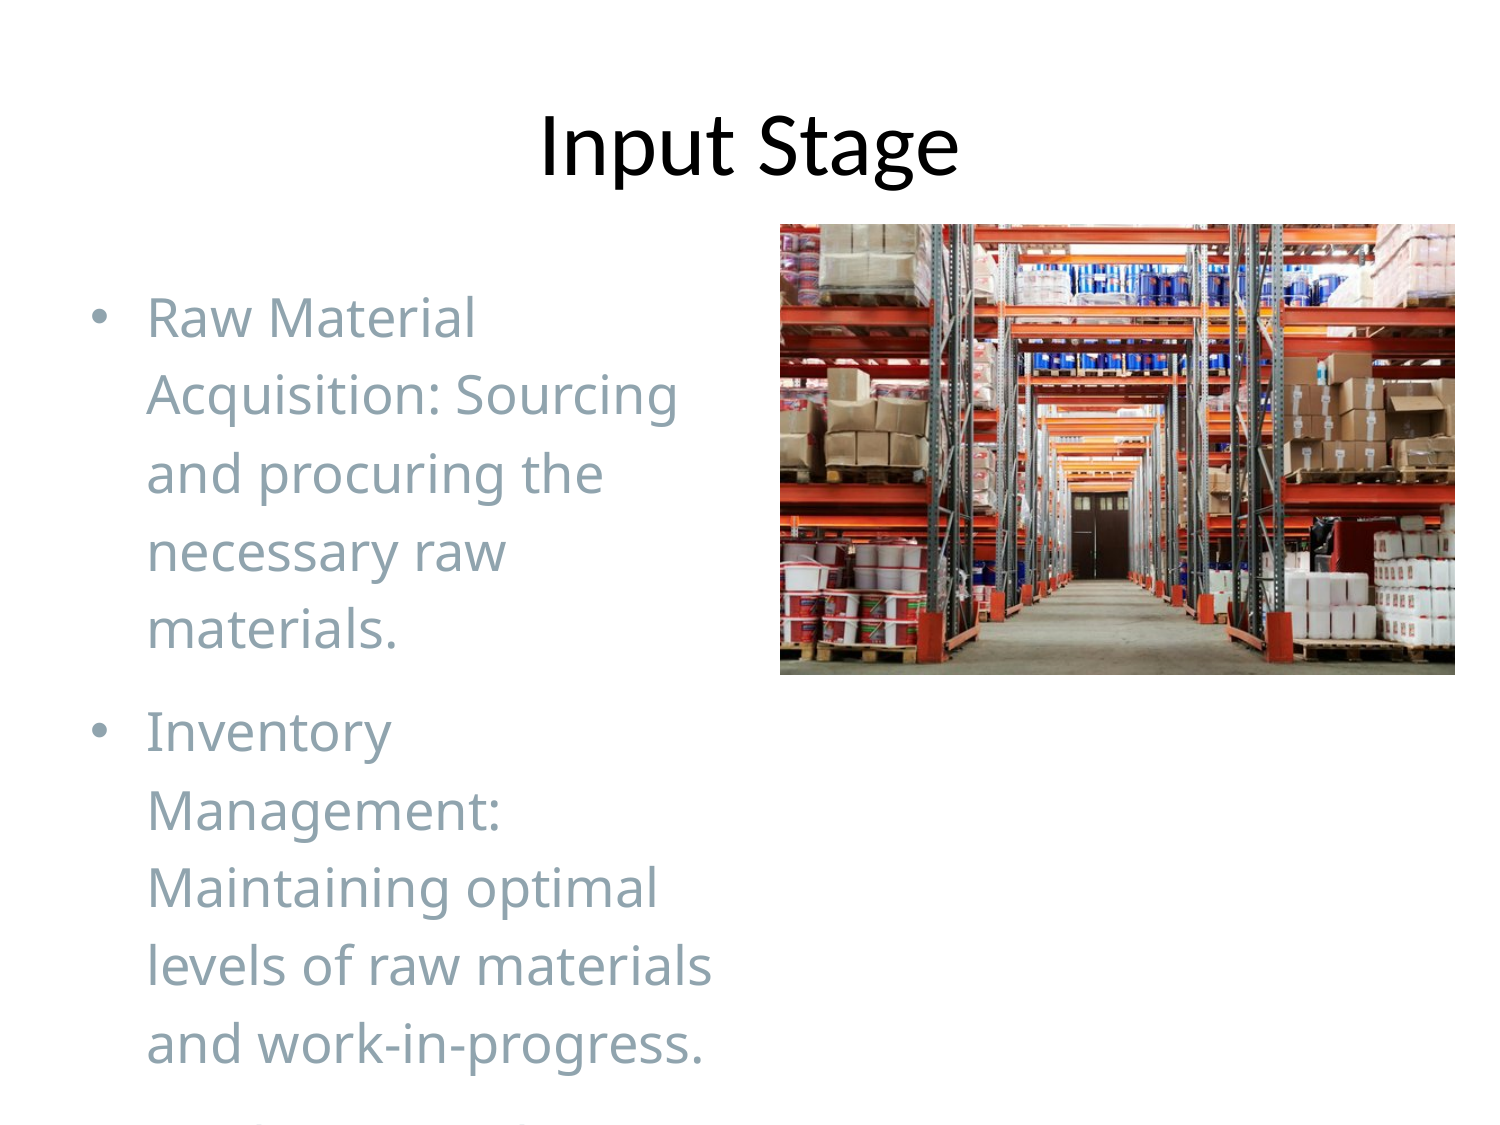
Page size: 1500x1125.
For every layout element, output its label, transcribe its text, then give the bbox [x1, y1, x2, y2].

title Input Stage [75, 45, 1425, 233]
picture [779, 224, 1456, 676]
list Raw Material Acquisition: Sourcing and procuring the necessary raw materials. Inventory Management: Maintaining optimal levels of raw materials and work-in-progress. Quality Control: Inspecting incoming materials to ensure they meet required standards. [75, 262, 738, 1005]
